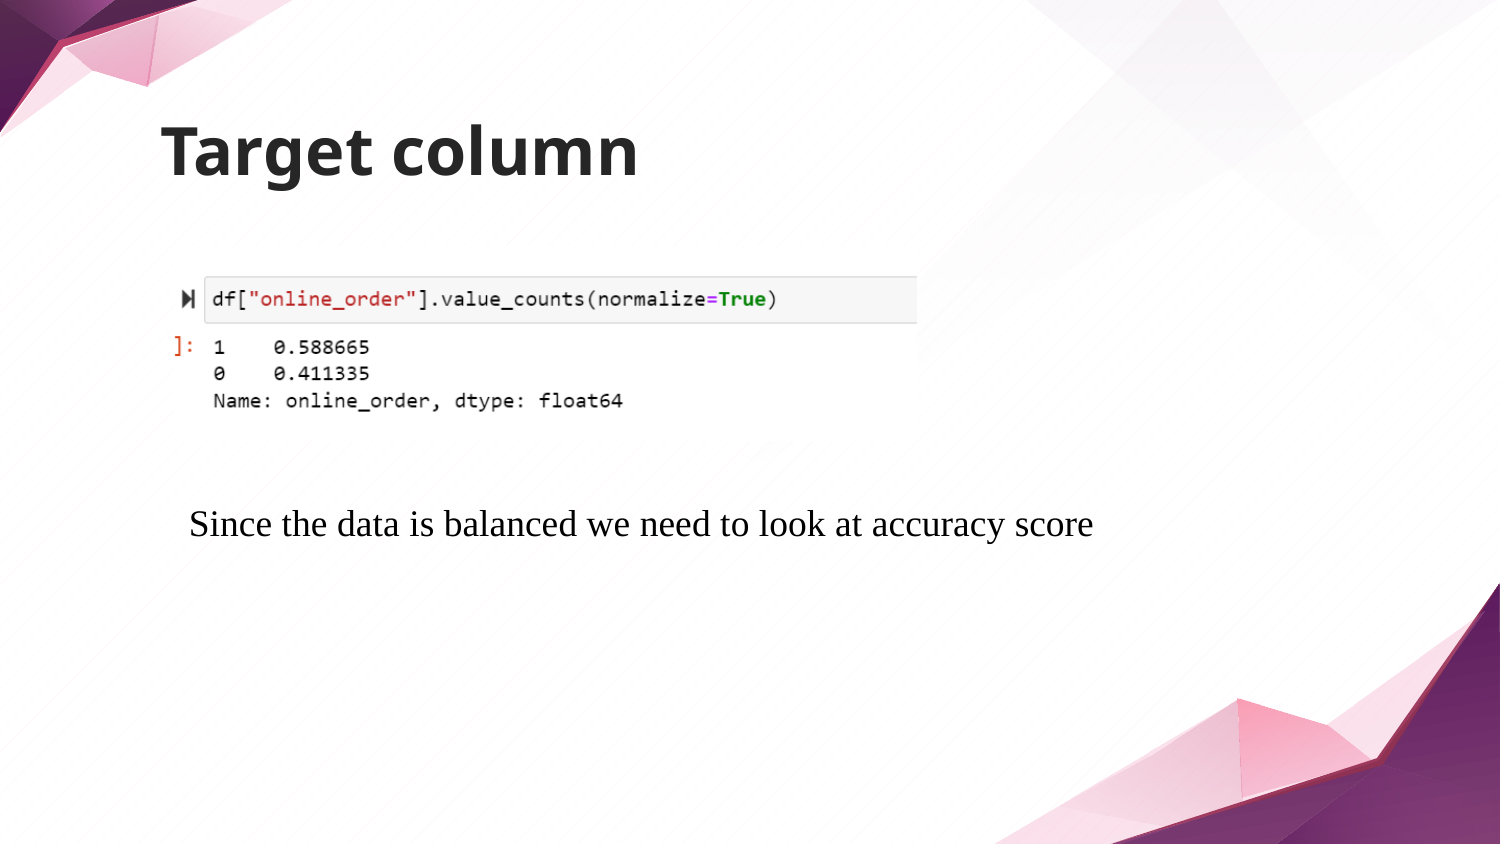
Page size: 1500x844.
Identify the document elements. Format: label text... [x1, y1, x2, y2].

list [174, 246, 917, 441]
title Target column [145, 32, 1357, 197]
text_box Since the data is balanced we need to look at accuracy score [174, 491, 1187, 551]
